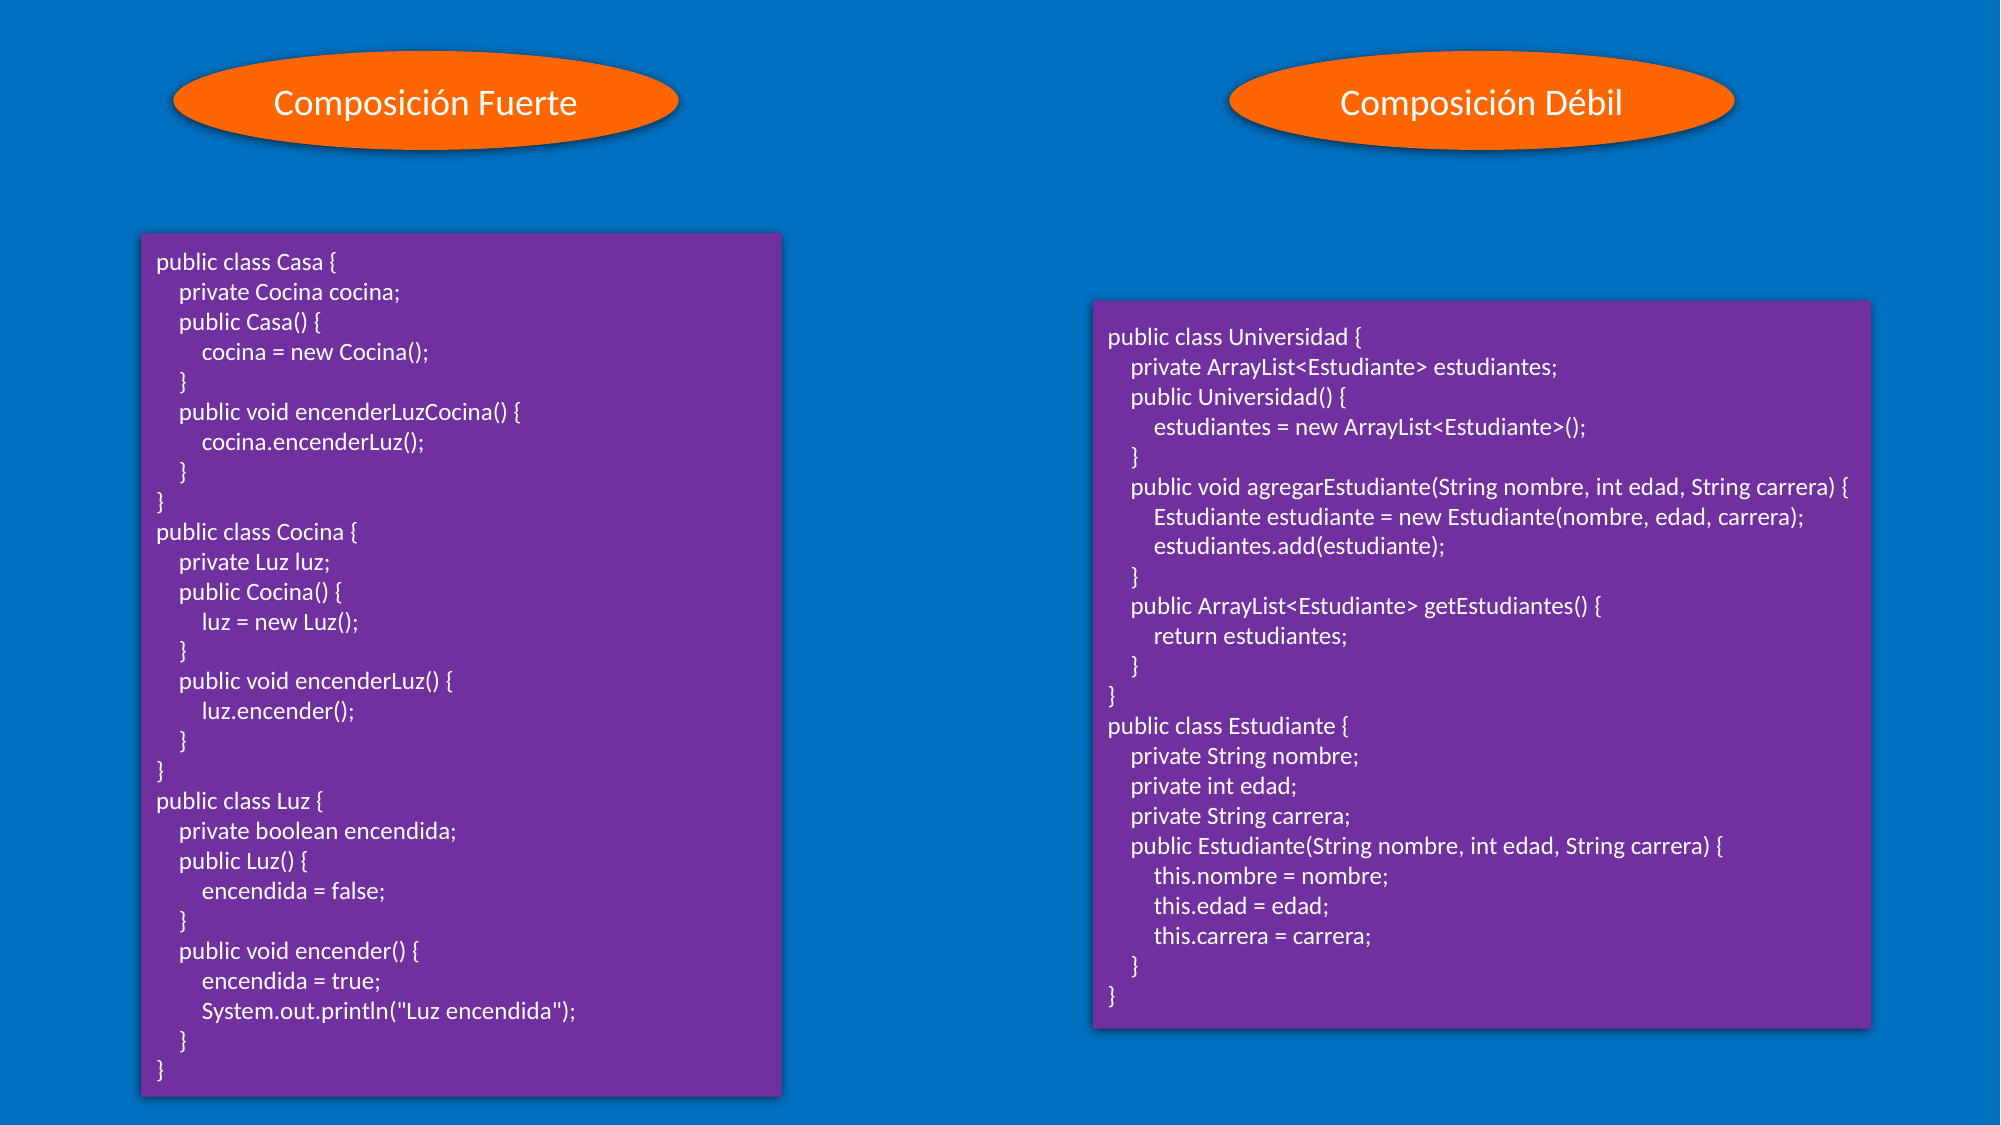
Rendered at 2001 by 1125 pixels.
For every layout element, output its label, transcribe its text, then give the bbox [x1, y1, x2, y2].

text_box public class Universidad { private ArrayList<Estudiante> estudiantes; public Universidad() { estudiantes = new ArrayList<Estudiante>(); } public void agregarEstudiante(String nombre, int edad, String carrera) { Estudiante estudiante = new Estudiante(nombre, edad, carrera); estudiantes.add(estudiante); } public ArrayList<Estudiante> getEstudiantes() { return estudiantes; } } public class Estudiante { private String nombre; private int edad; private String carrera; public Estudiante(String nombre, int edad, String carrera) { this.nombre = nombre; this.edad = edad; this.carrera = carrera; } } [1092, 300, 1872, 1029]
text_box Composición Débil [1229, 50, 1735, 150]
text_box public class Casa { private Cocina cocina; public Casa() { cocina = new Cocina(); } public void encenderLuzCocina() { cocina.encenderLuz(); } } public class Cocina { private Luz luz; public Cocina() { luz = new Luz(); } public void encenderLuz() { luz.encender(); } } public class Luz { private boolean encendida; public Luz() { encendida = false; } public void encender() { encendida = true; System.out.println("Luz encendida"); } } [141, 233, 782, 1097]
text_box Composición Fuerte [173, 50, 679, 150]
text_box [0, 0, 2000, 1125]
